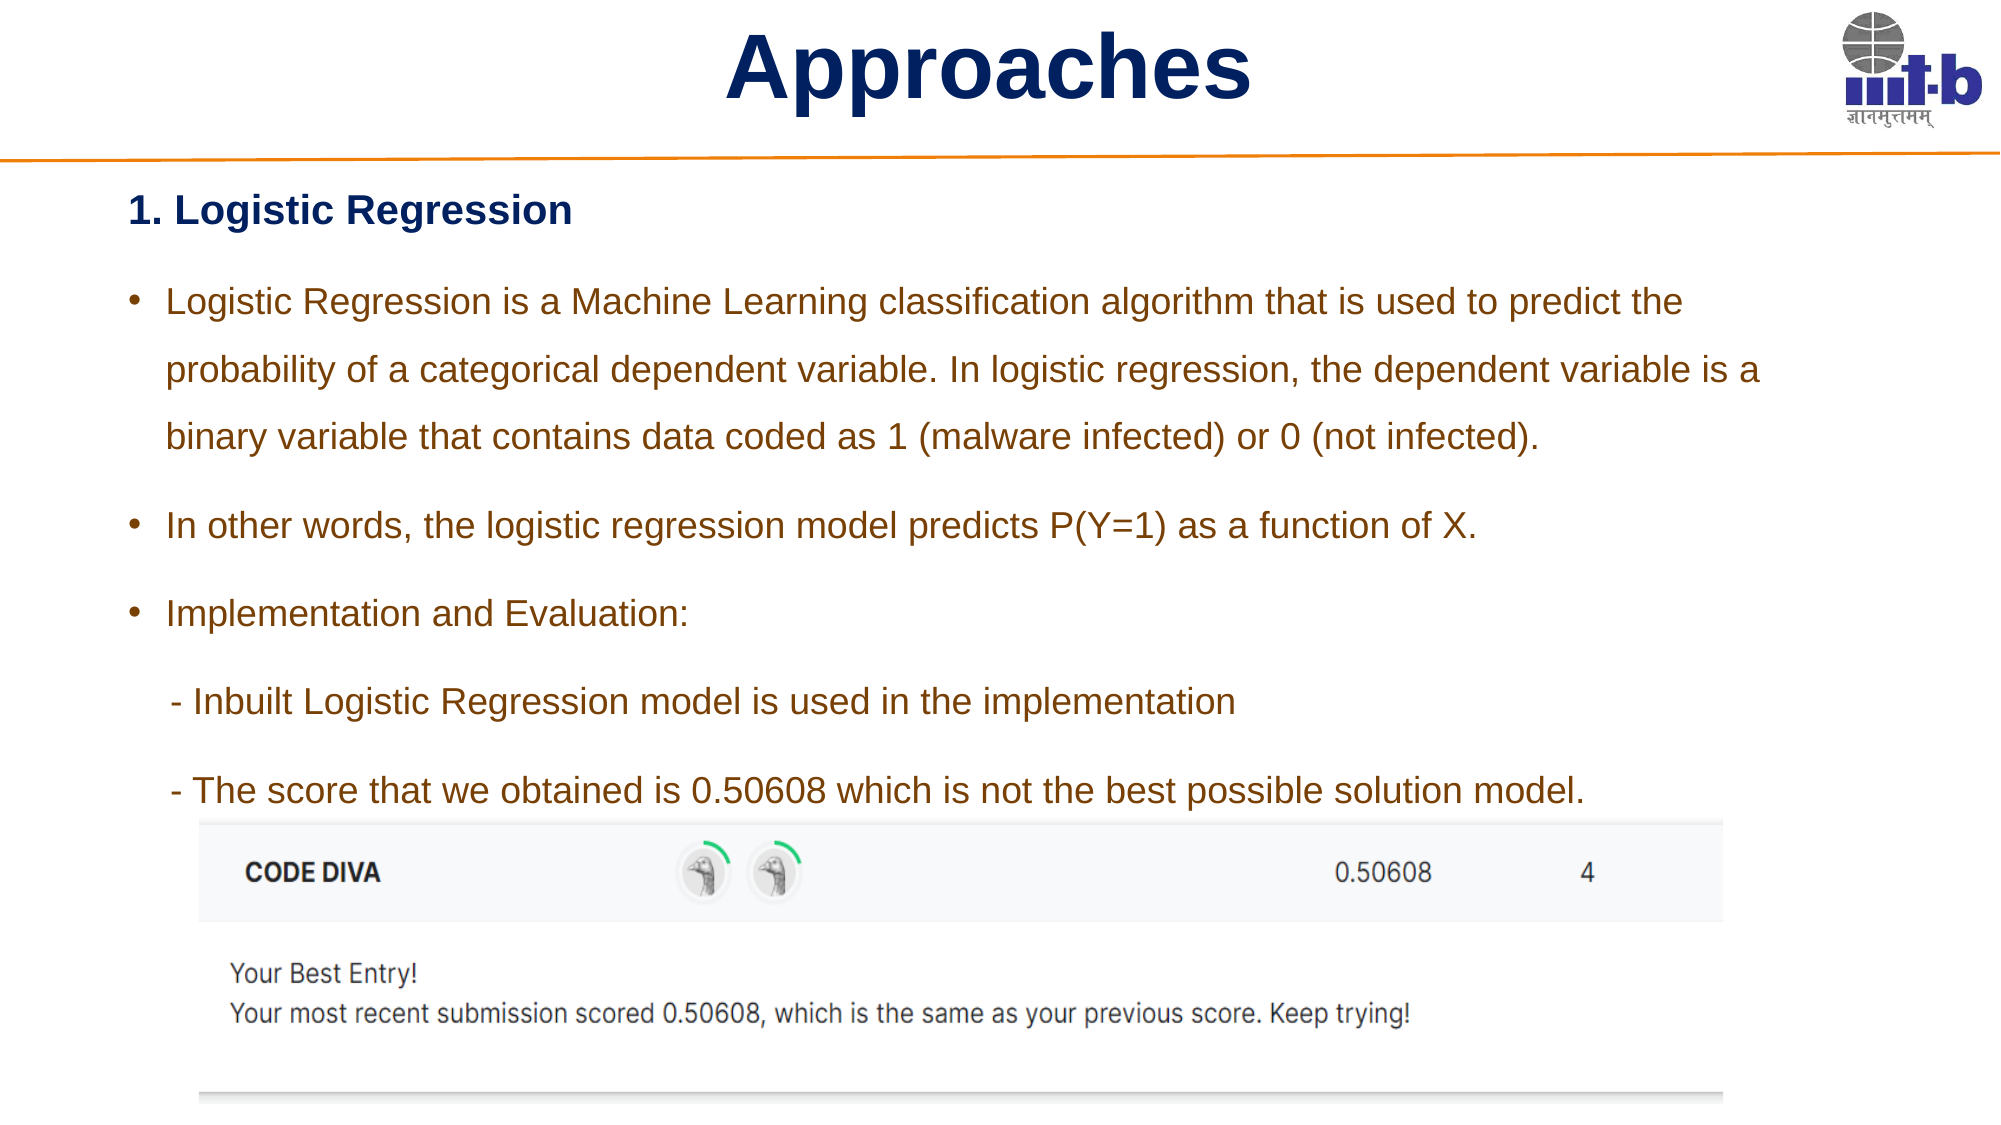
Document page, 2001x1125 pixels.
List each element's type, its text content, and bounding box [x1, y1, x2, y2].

picture [198, 817, 1724, 1104]
title Approaches [23, 7, 1957, 132]
list 1. Logistic Regression Logistic Regression is a Machine Learning classification algorithm that is used to predict the probability of a categorical dependent variable. In logistic regression, the dependent variable is a binary variable that contains data coded as 1 (malware infected) or 0 (not infected). In other words, the logistic regression model predicts P(Y=1) as a function of X. Implementation and Evaluation: - Inbuilt Logistic Regression model is used in the implementation - The score that we obtained is 0.50608 which is not the best possible solution model. [113, 181, 1839, 896]
picture [1957, 8, 1983, 130]
